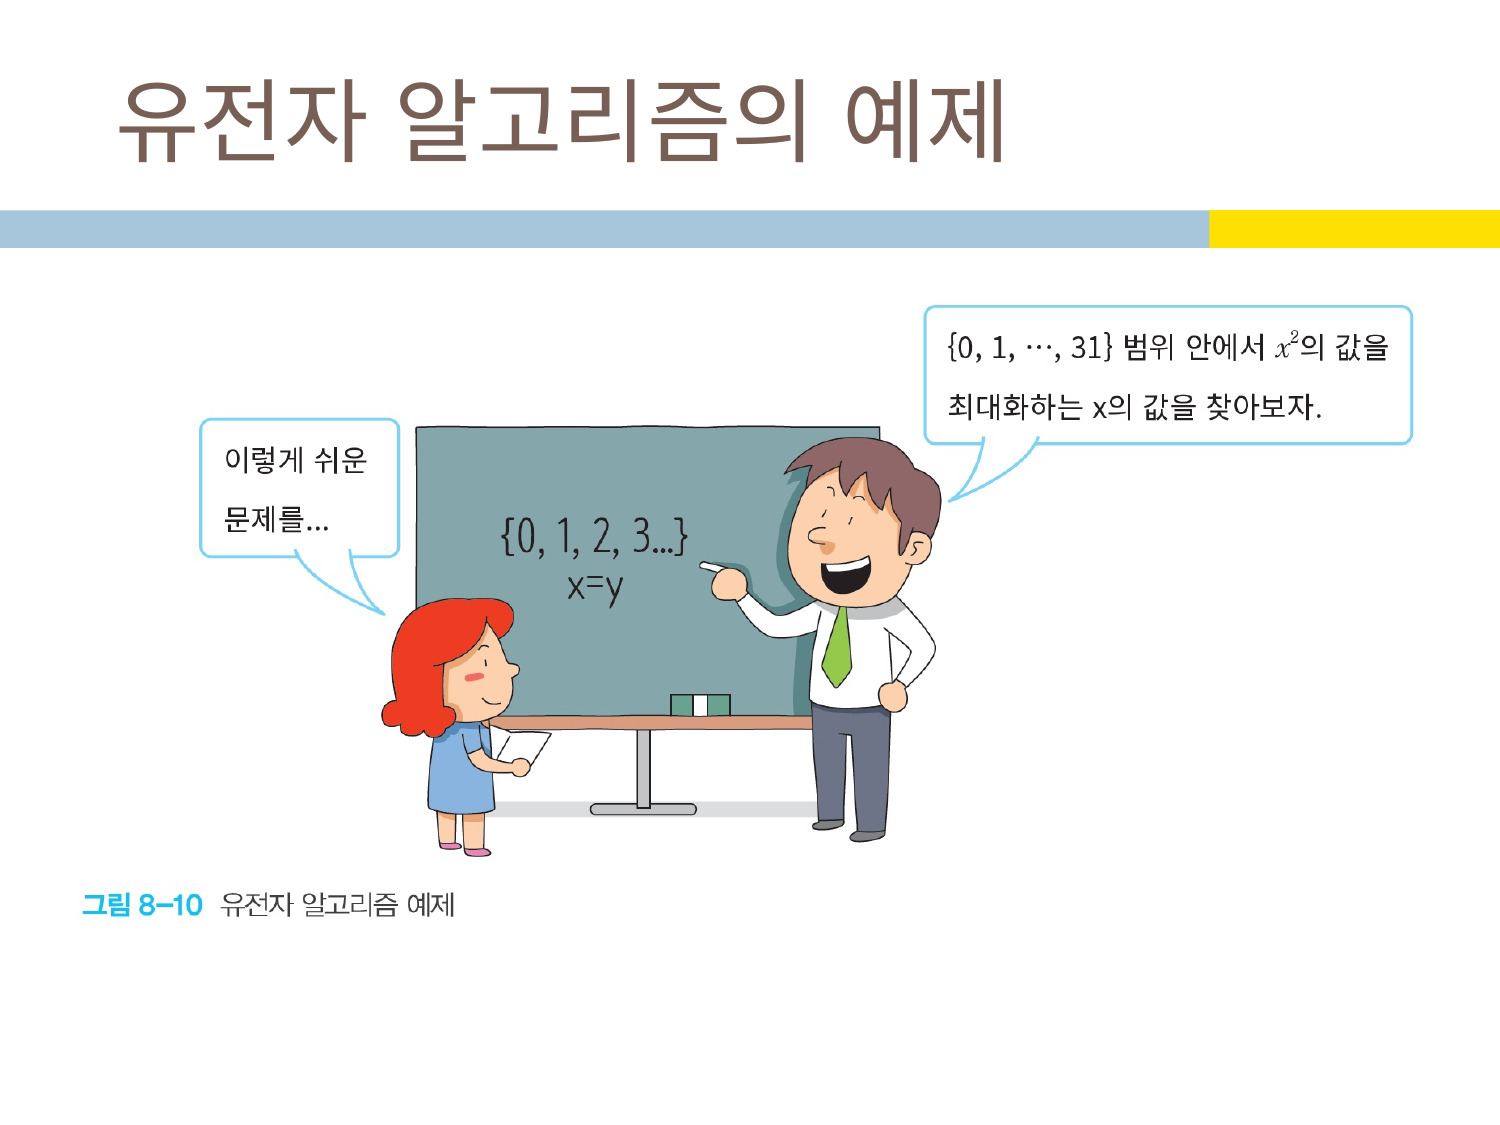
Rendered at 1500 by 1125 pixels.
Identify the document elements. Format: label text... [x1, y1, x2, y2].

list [76, 302, 1415, 920]
title 유전자 알고리즘의 예제 [100, 37, 1438, 200]
